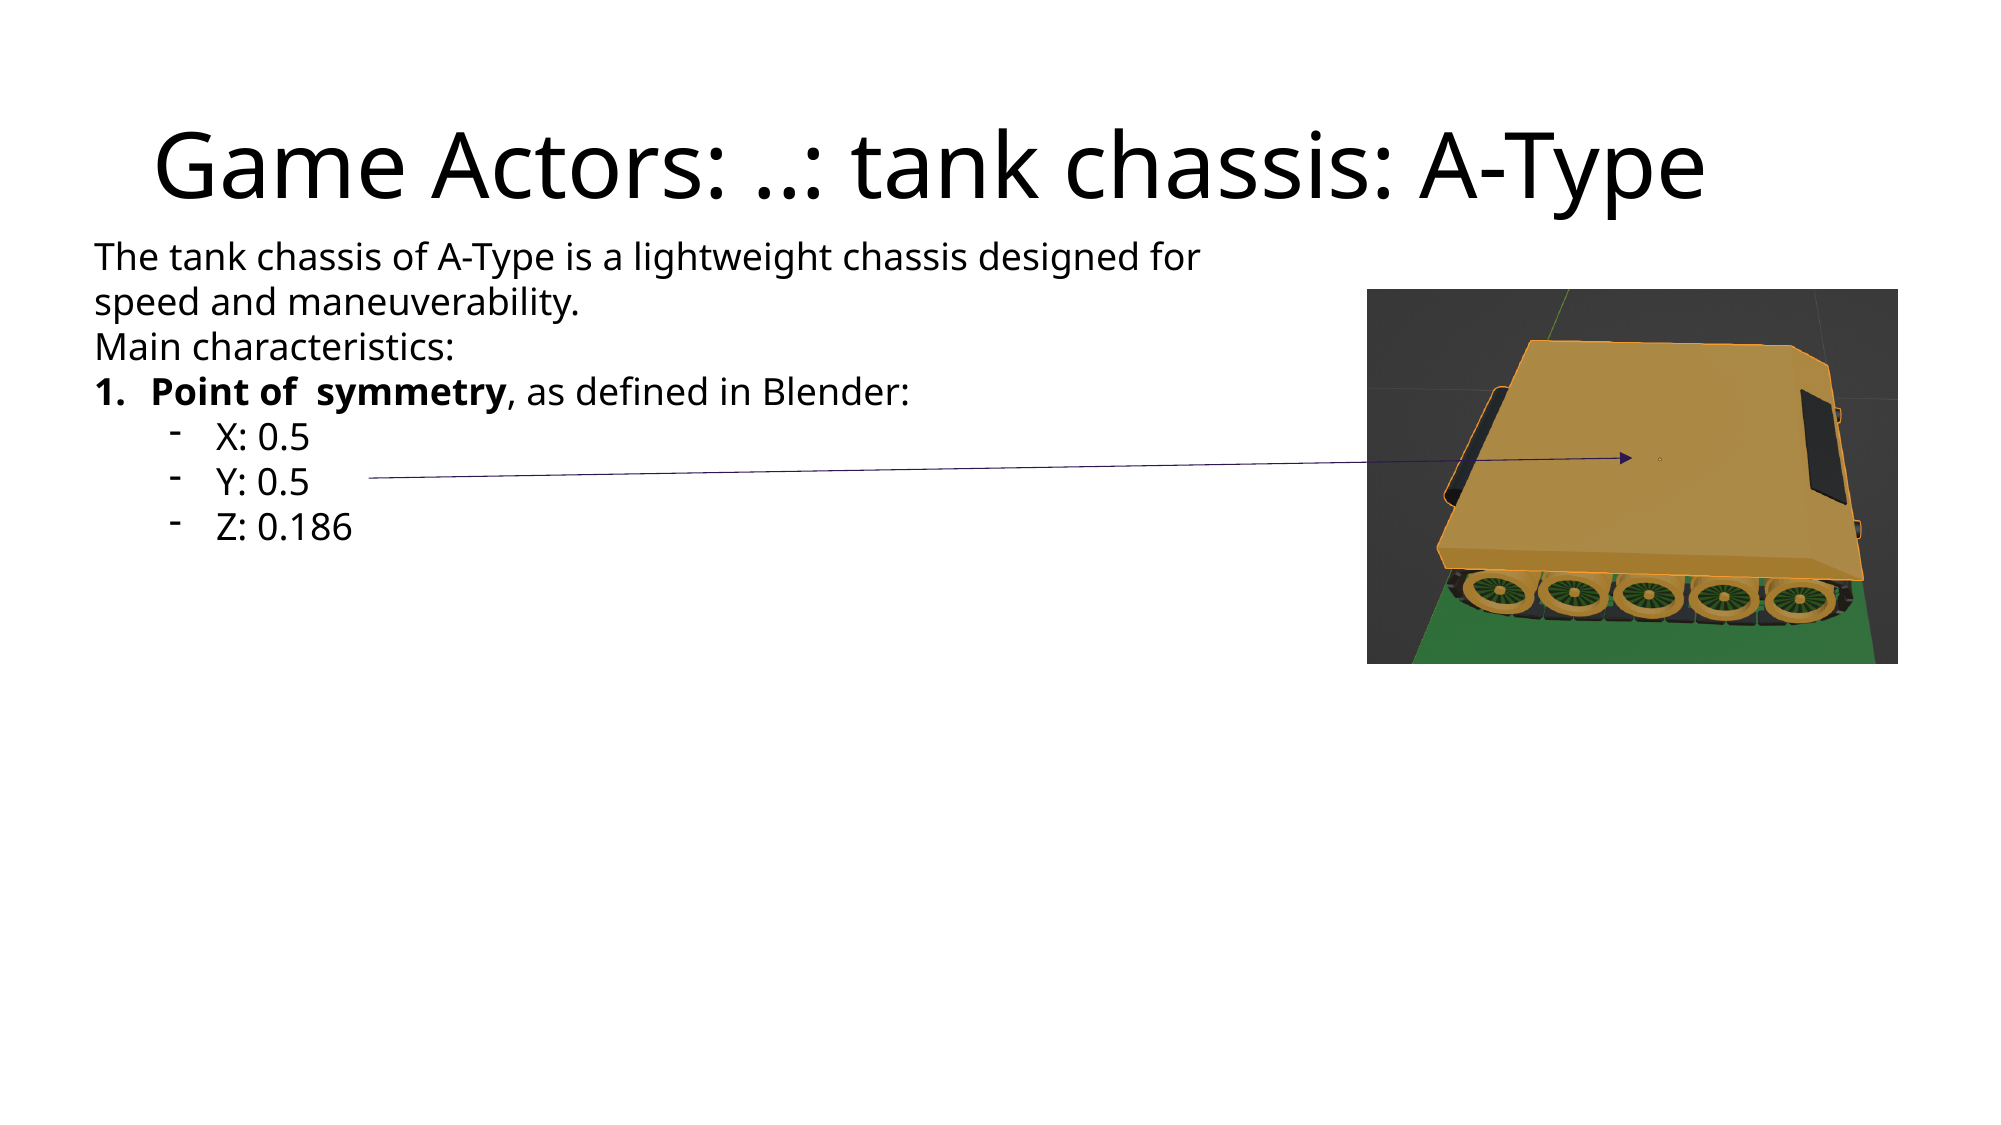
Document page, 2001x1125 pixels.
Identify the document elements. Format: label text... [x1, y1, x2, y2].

picture [1367, 289, 1898, 664]
title Game Actors: ..: tank chassis: A-Type [137, 59, 1863, 278]
text_box The tank chassis of A-Type is a lightweight chassis designed for speed and maneuverability. Main characteristics: Point of symmetry, as defined in Blender: X: 0.5 Y: 0.5 Z: 0.186 [79, 225, 1299, 556]
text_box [368, 457, 1633, 479]
